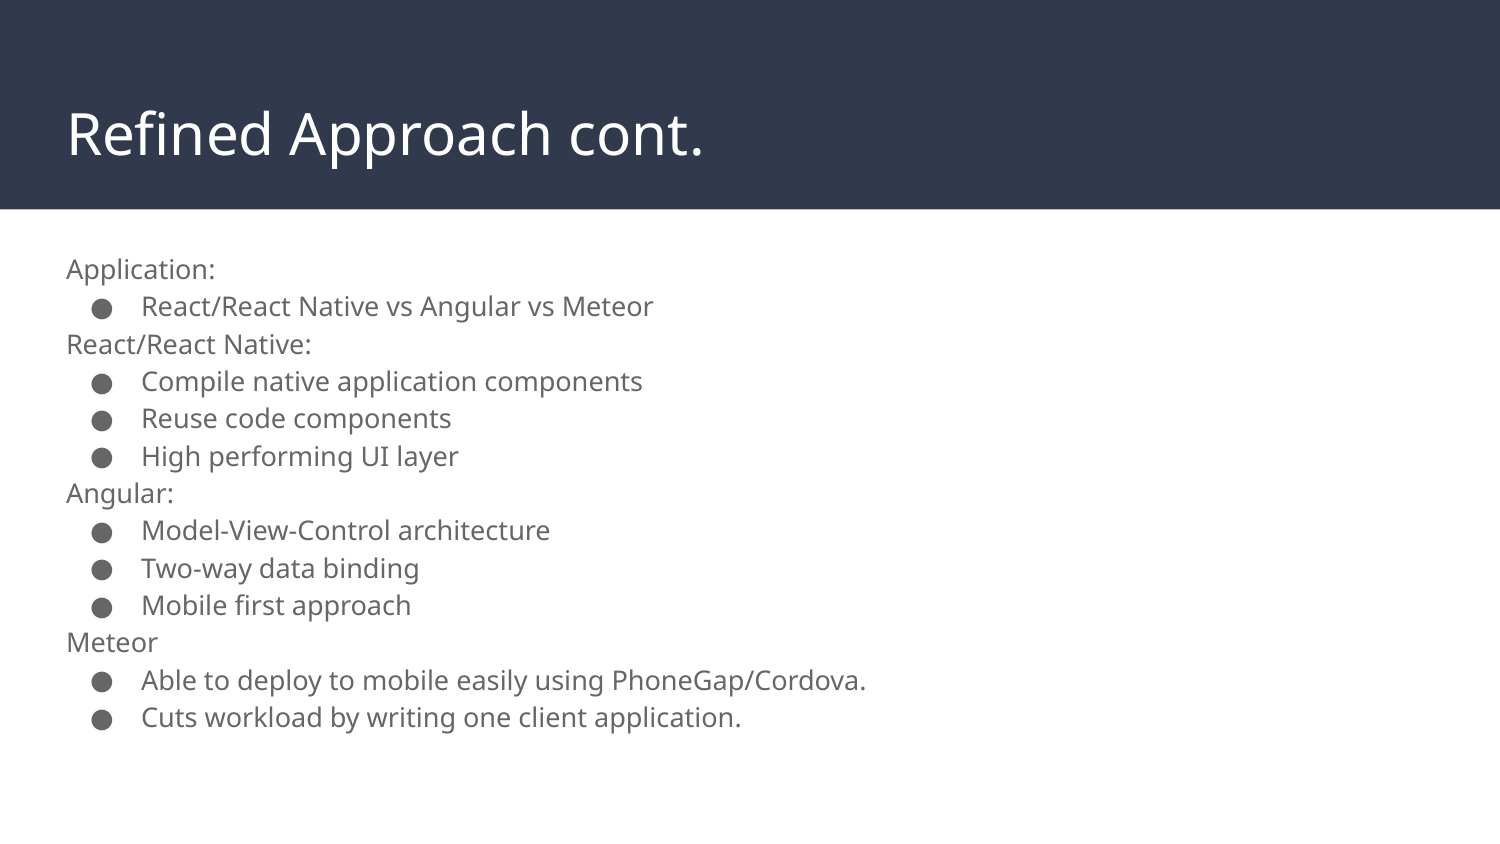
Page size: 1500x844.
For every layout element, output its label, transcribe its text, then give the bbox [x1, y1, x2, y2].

text_box Application: React/React Native vs Angular vs Meteor React/React Native: Compile native application components Reuse code components High performing UI layer Angular: Model-View-Control architecture Two-way data binding Mobile first approach Meteor Able to deploy to mobile easily using PhoneGap/Cordova. Cuts workload by writing one client application. [51, 232, 1449, 809]
title Refined Approach cont. [51, 82, 1449, 185]
